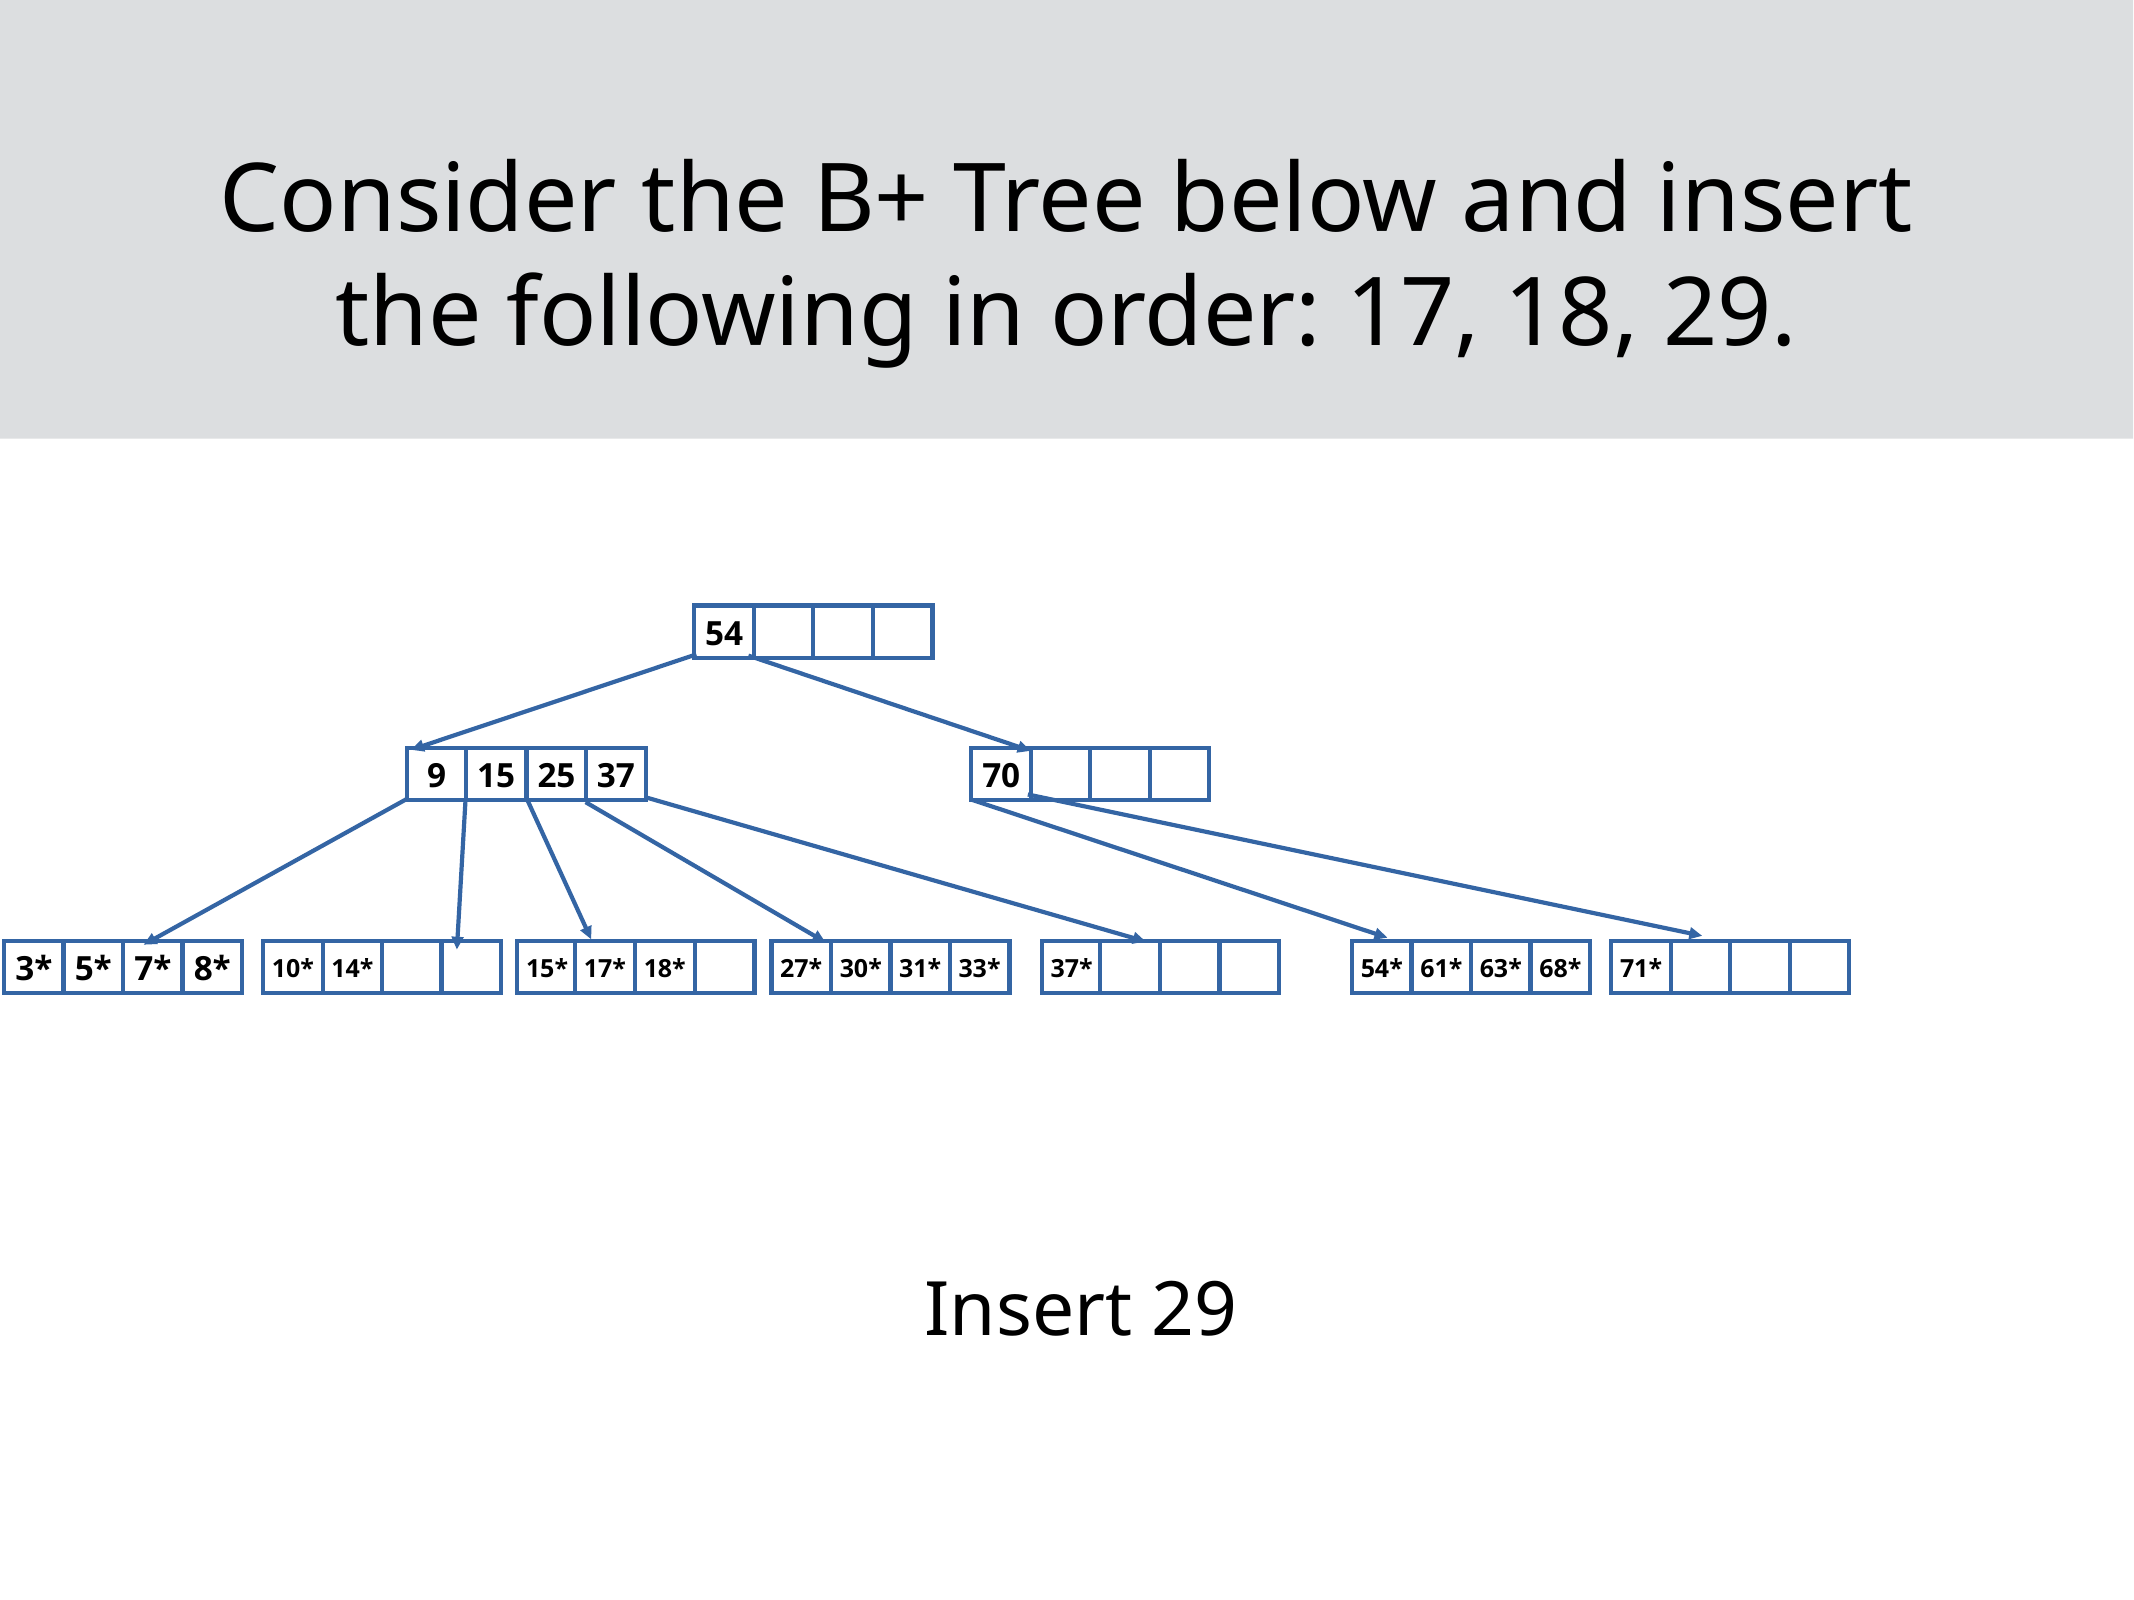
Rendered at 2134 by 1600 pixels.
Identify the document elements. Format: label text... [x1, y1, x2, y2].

text_box [1027, 794, 1702, 940]
text_box [382, 940, 441, 994]
text_box [0, 0, 2134, 439]
text_box 7* [123, 940, 182, 994]
text_box 30* [830, 940, 890, 994]
text_box [1030, 747, 1090, 801]
text_box [527, 800, 592, 940]
text_box [441, 940, 502, 994]
text_box [1670, 940, 1730, 994]
text_box [411, 654, 697, 752]
text_box [585, 802, 826, 943]
text_box 61* [1411, 940, 1471, 994]
text_box [1730, 940, 1789, 994]
text_box 68* [1530, 940, 1591, 994]
text_box 71* [1611, 940, 1670, 994]
text_box [646, 797, 1146, 944]
text_box 37 [588, 745, 644, 803]
text_box [694, 940, 755, 994]
text_box 37* [1041, 940, 1099, 994]
text_box 25 [526, 747, 586, 801]
text_box 18* [635, 940, 694, 994]
text_box 8* [182, 940, 243, 994]
text_box [1090, 747, 1149, 801]
text_box 5* [63, 940, 123, 994]
title Consider the B+ Tree below and insert the following in order: 17, 18, 29. [155, 72, 1978, 428]
text_box 31* [890, 940, 949, 994]
text_box [753, 605, 813, 658]
text_box [1219, 940, 1280, 994]
text_box [1099, 940, 1159, 994]
text_box 14* [322, 940, 382, 994]
text_box [143, 798, 408, 945]
text_box [451, 798, 466, 950]
text_box [813, 605, 872, 658]
text_box [949, 940, 1010, 994]
text_box 10* [263, 940, 322, 994]
text_box 3* [4, 940, 63, 994]
text_box 27* [771, 940, 830, 994]
text_box 63* [1471, 940, 1530, 994]
text_box 70 [971, 747, 1030, 801]
text_box [872, 605, 933, 658]
text_box 54* [1352, 940, 1411, 994]
text_box [1149, 747, 1210, 801]
text_box 54 [694, 605, 753, 658]
text_box 17* [575, 940, 635, 994]
text_box [748, 655, 1031, 753]
text_box [972, 799, 1388, 940]
text_box [1789, 940, 1850, 994]
text_box [1159, 940, 1219, 994]
text_box 15* [517, 940, 575, 994]
text_box 15 [466, 747, 526, 801]
text_box 9 [406, 747, 466, 801]
text_box Insert 29 [916, 1251, 1247, 1359]
text_box 33* [950, 943, 1010, 991]
